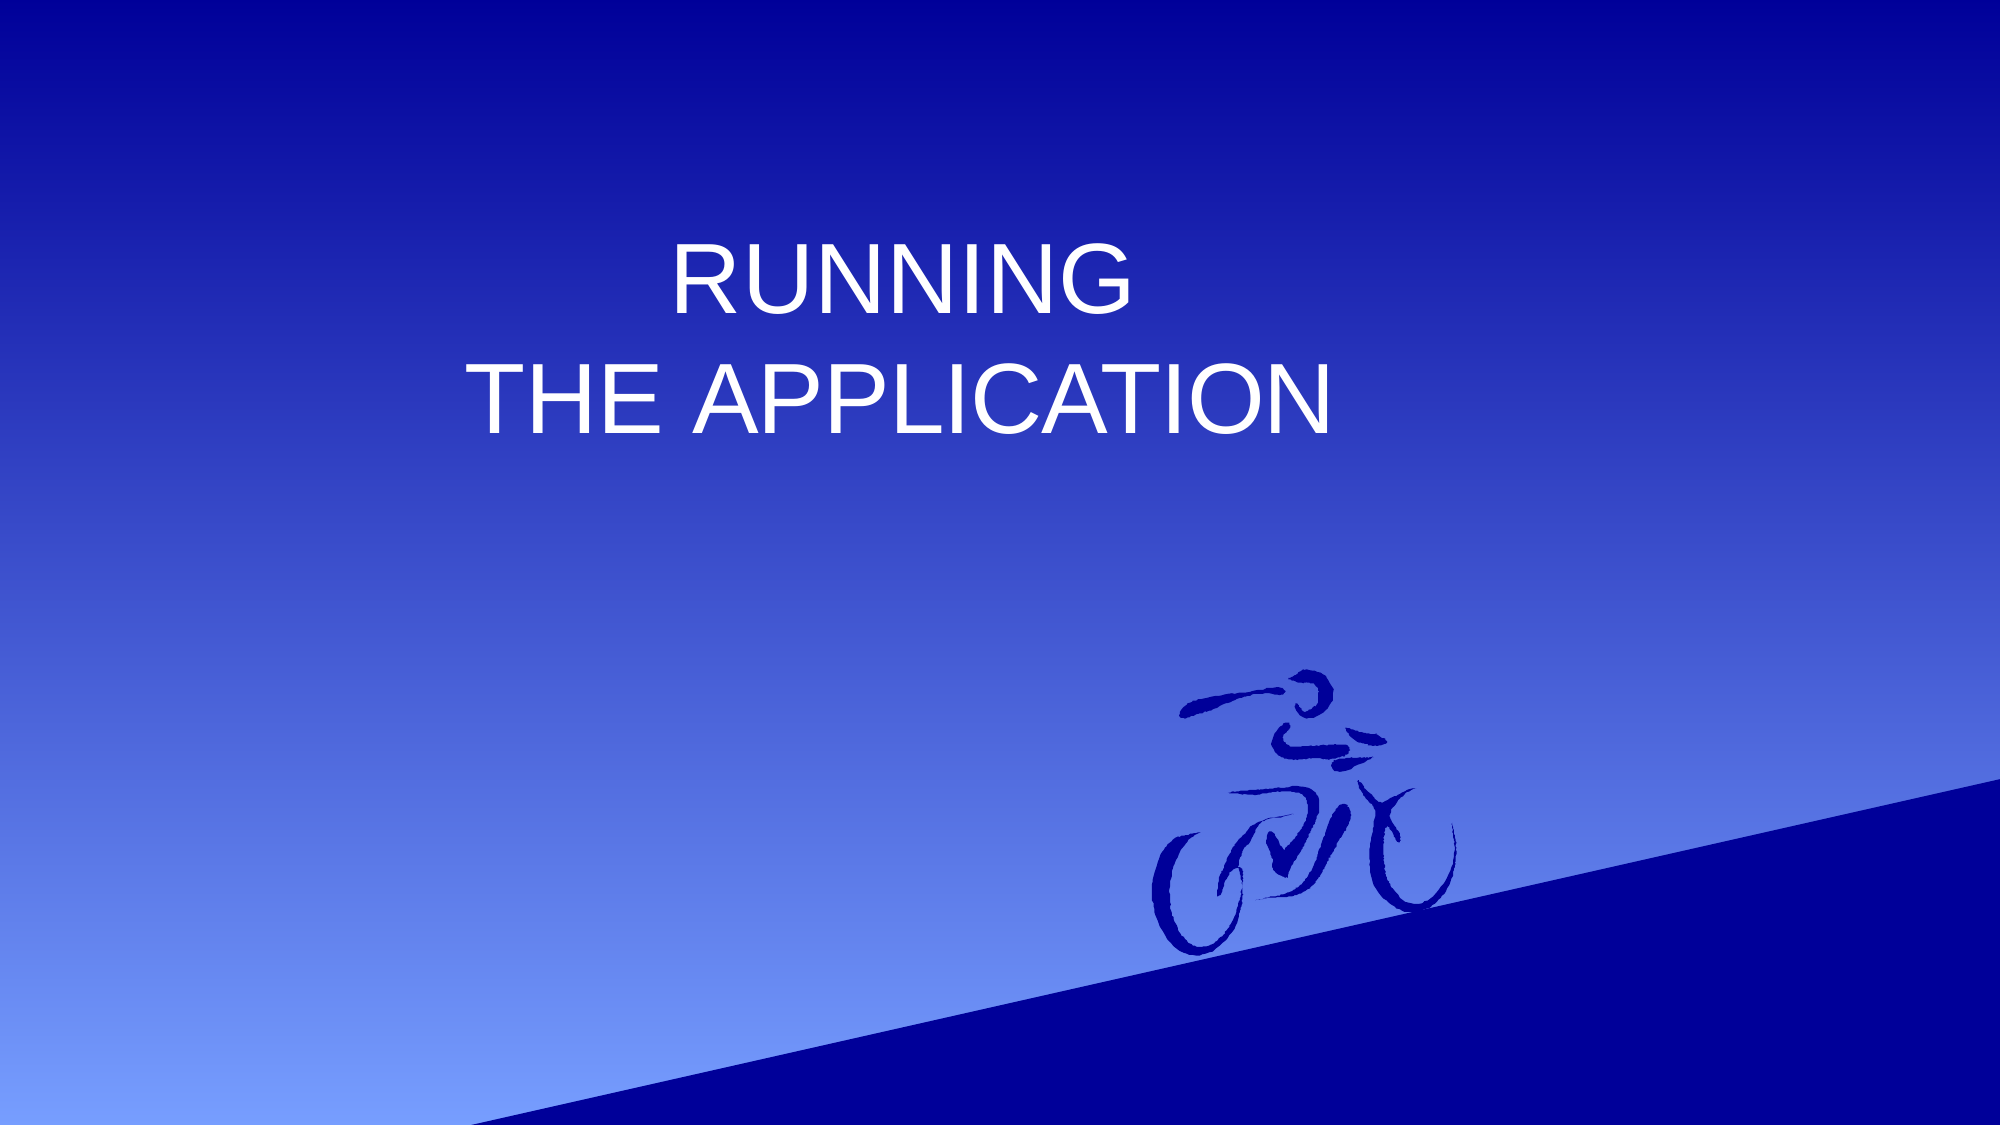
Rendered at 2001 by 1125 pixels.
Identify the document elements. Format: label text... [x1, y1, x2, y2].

title RUNNING THE APPLICATION [349, 299, 1588, 488]
